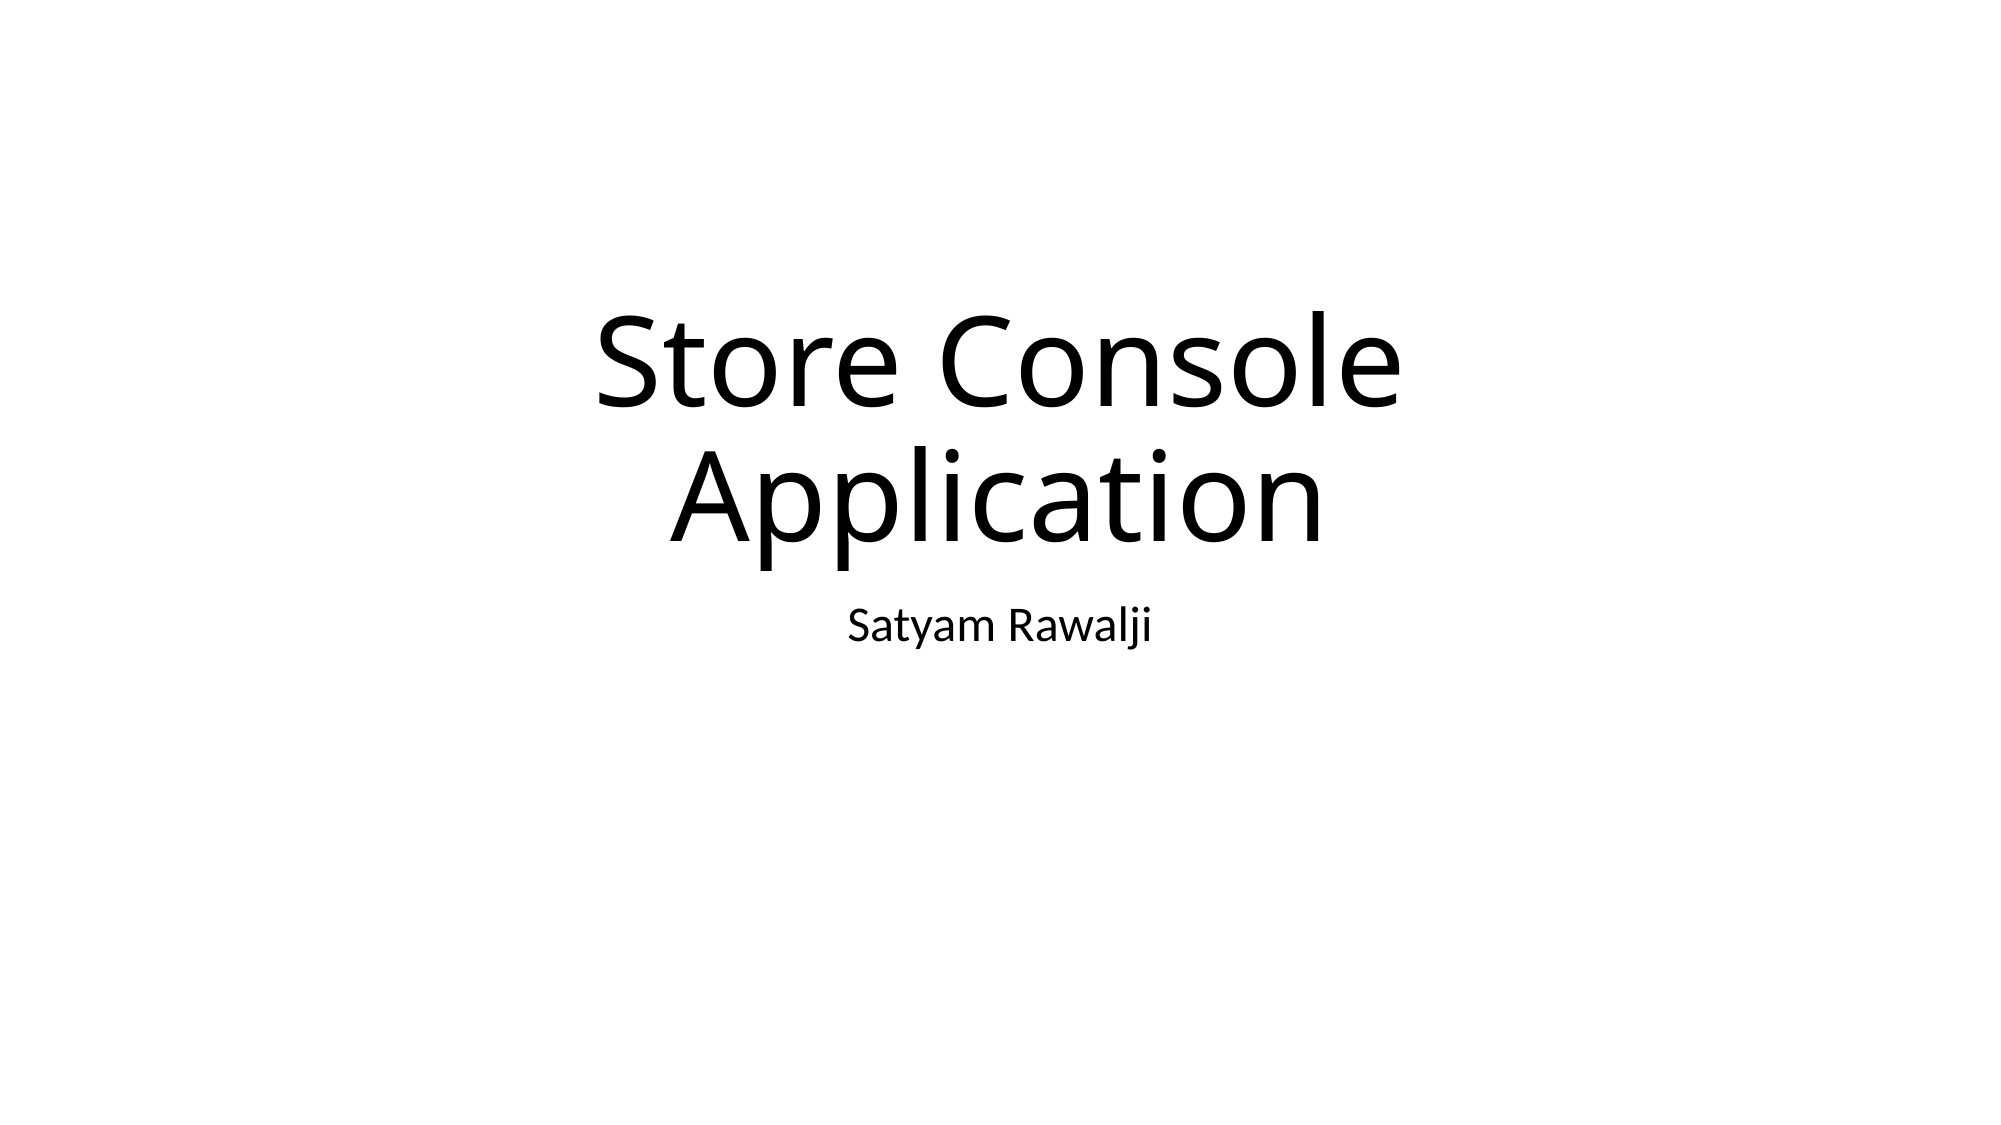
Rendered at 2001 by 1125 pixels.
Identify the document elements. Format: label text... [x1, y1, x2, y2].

title Store Console Application [249, 184, 1750, 576]
subtitle Satyam Rawalji [249, 590, 1750, 863]
